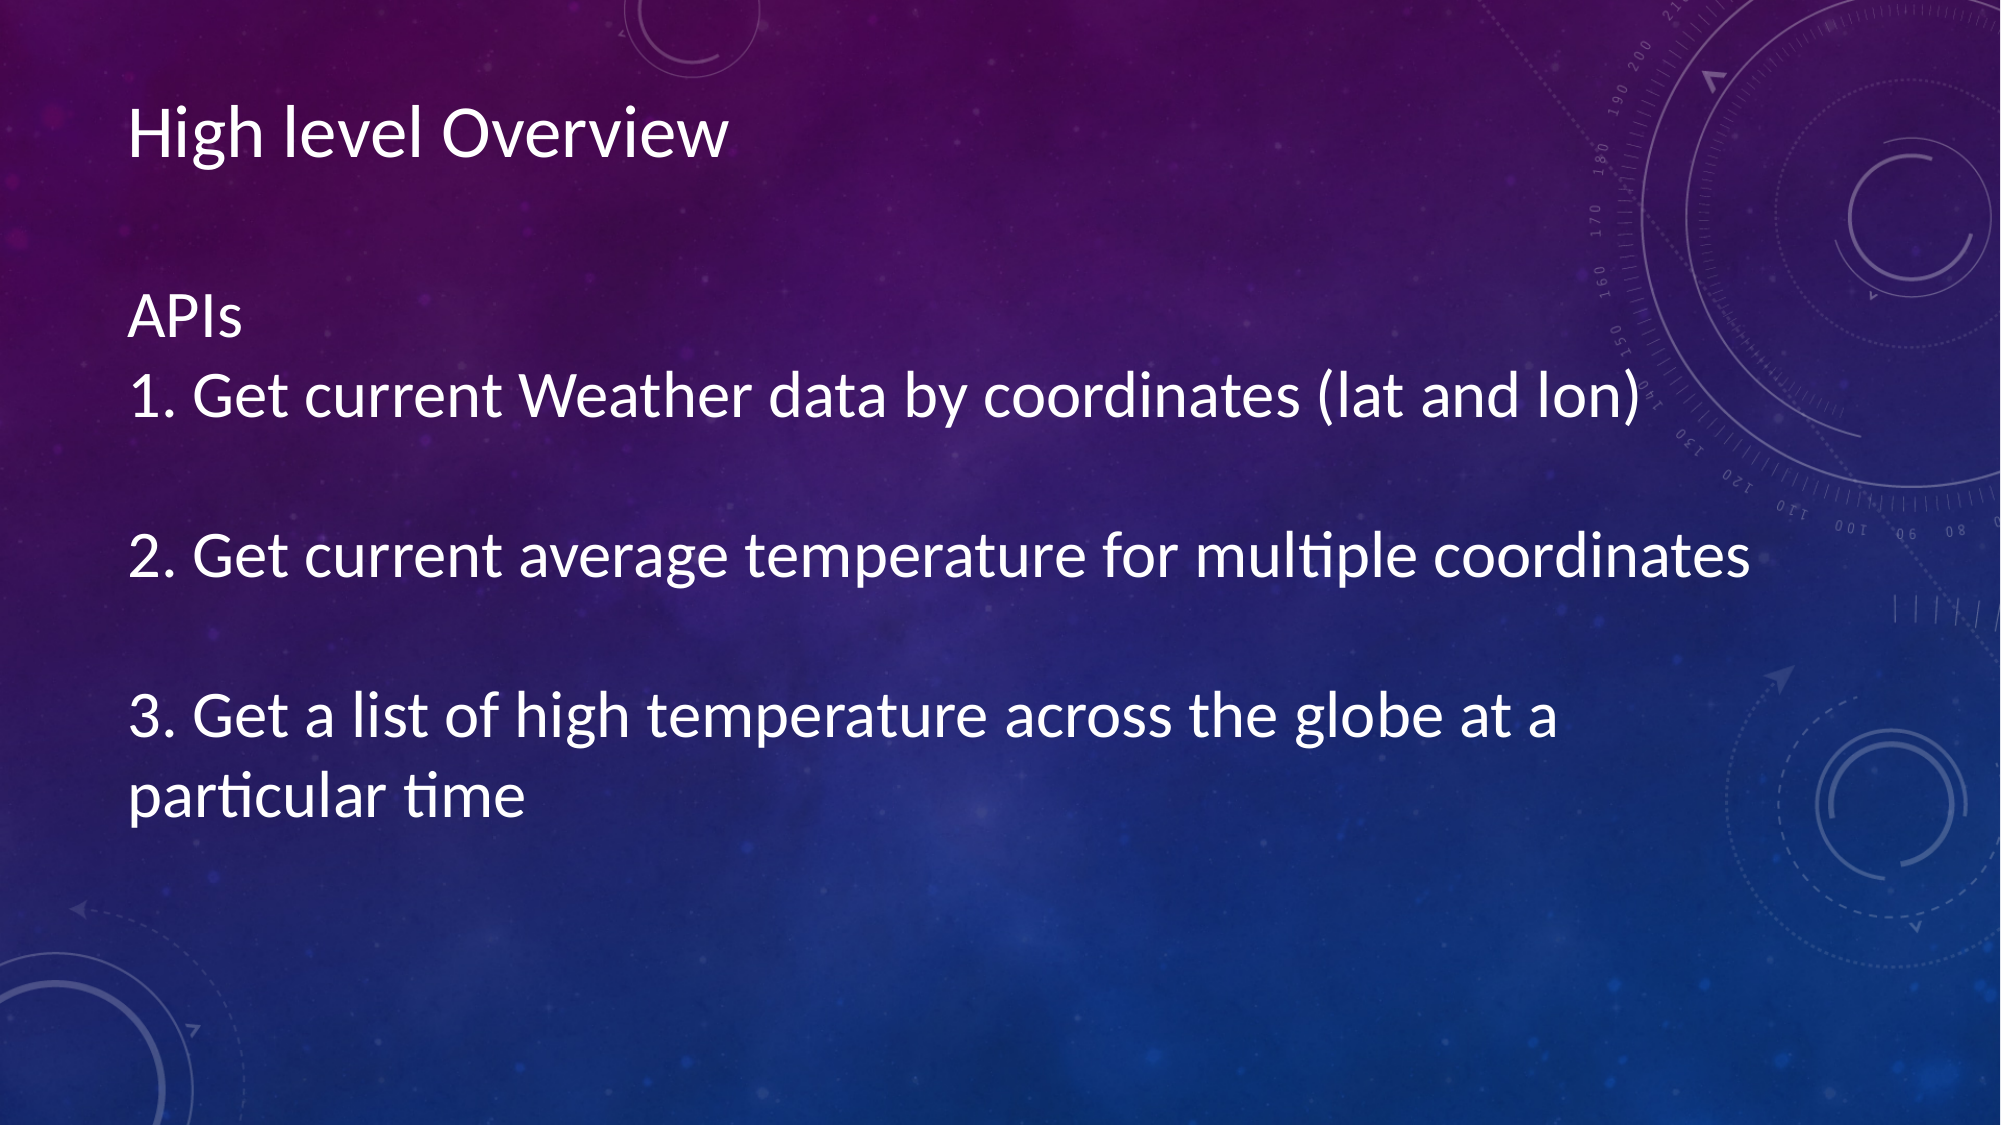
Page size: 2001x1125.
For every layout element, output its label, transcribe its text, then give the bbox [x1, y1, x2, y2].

text_box High level Overview [112, 74, 1796, 180]
picture [0, 0, 2001, 1125]
text_box APIs 1. Get current Weather data by coordinates (lat and lon) 2. Get current average temperature for multiple coordinates 3. Get a list of high temperature across the globe at a particular time [112, 263, 1825, 839]
